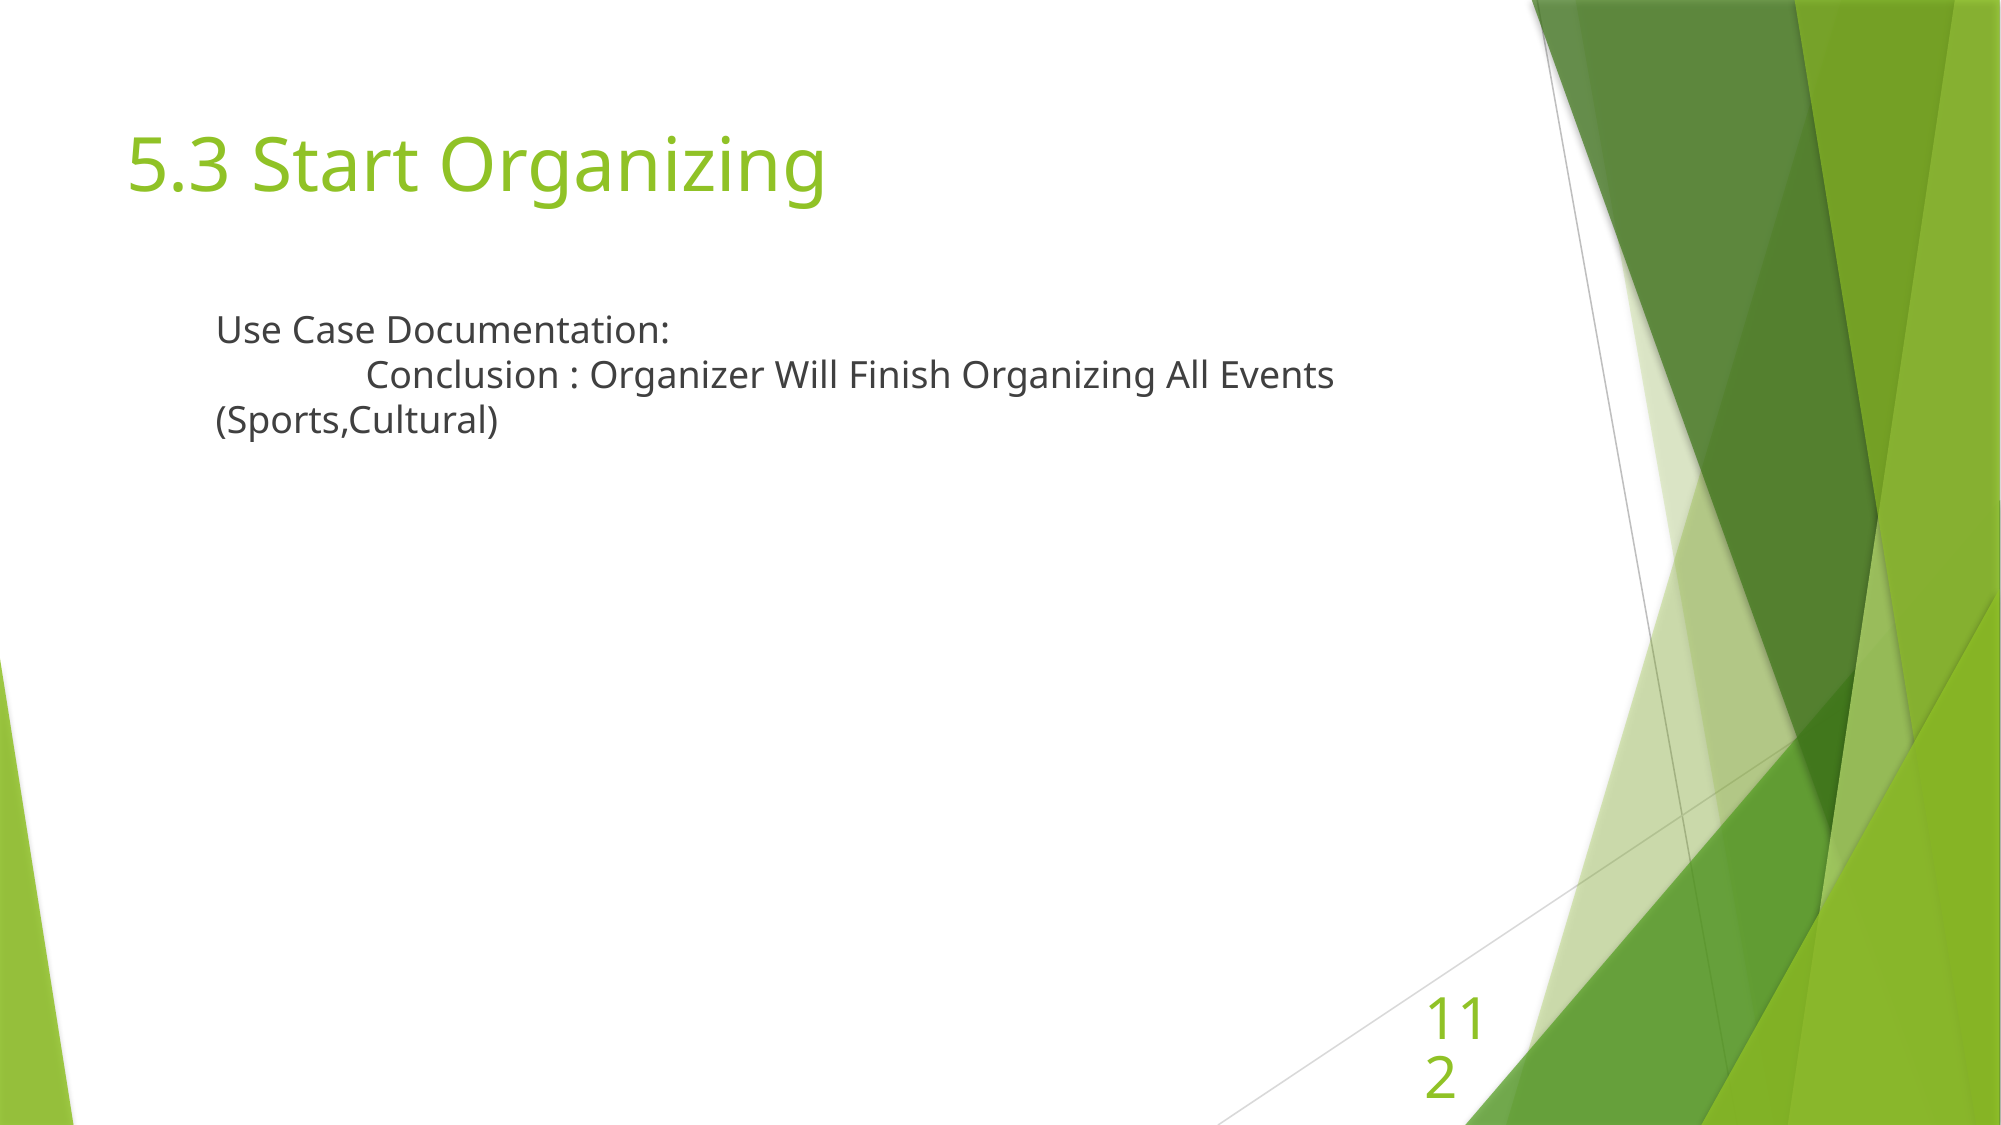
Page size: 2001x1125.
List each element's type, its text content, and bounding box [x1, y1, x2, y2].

slide_number 112 [1409, 991, 1522, 1051]
title 5.3 Start Organizing [111, 108, 1522, 216]
list Use Case Documentation: Conclusion : Organizer Will Finish Organizing All Events (Sports,Cultural) [200, 298, 1611, 935]
